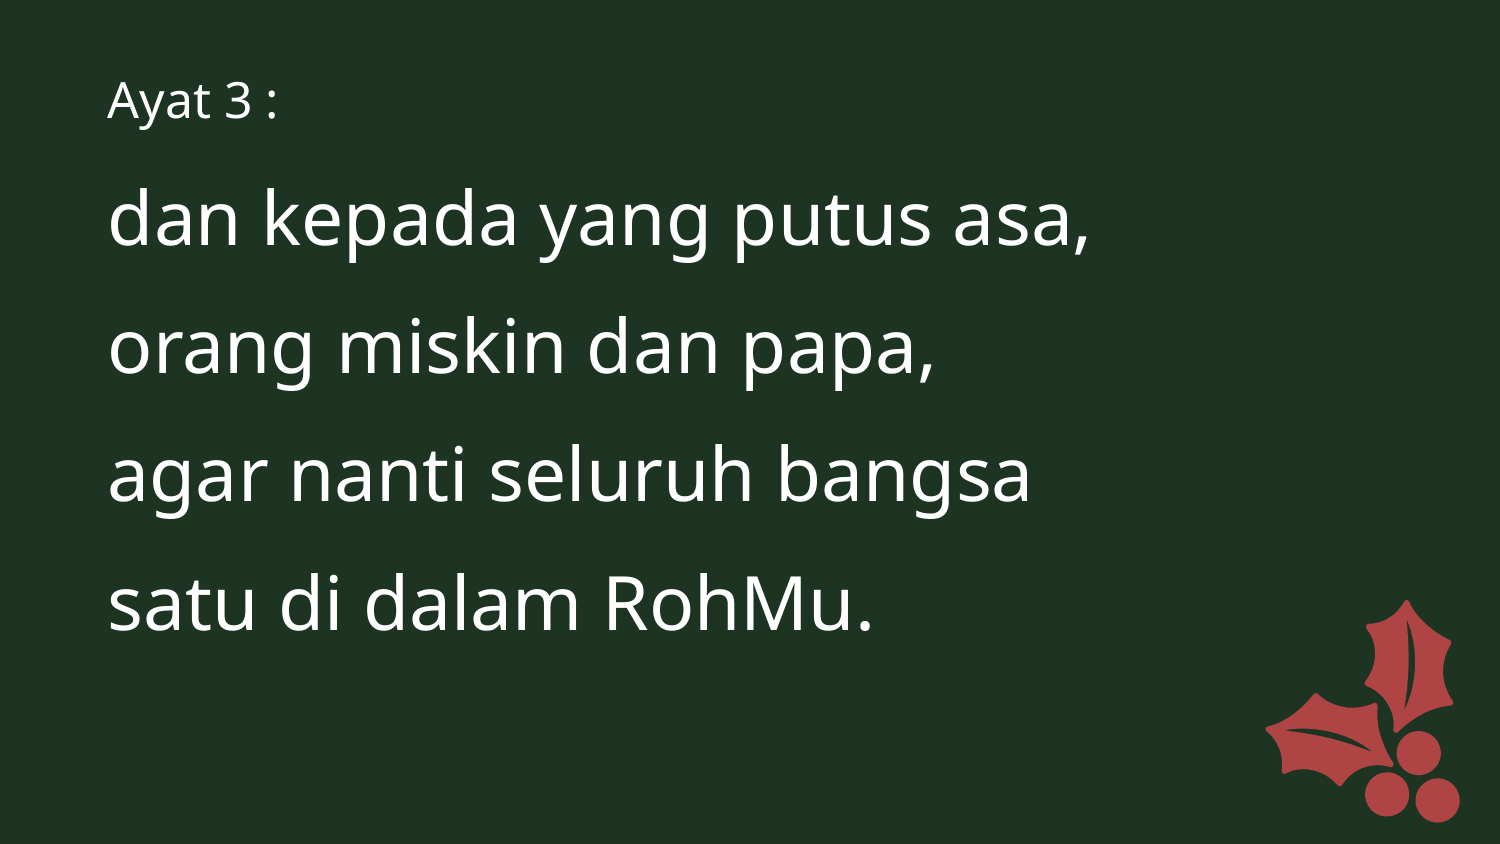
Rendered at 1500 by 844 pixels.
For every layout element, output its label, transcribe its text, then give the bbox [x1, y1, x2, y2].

text_box dan kepada yang putus asa, orang miskin dan papa, agar nanti seluruh bangsa satu di dalam RohMu. [68, 141, 1401, 643]
text_box Ayat 3 : [68, 44, 386, 168]
